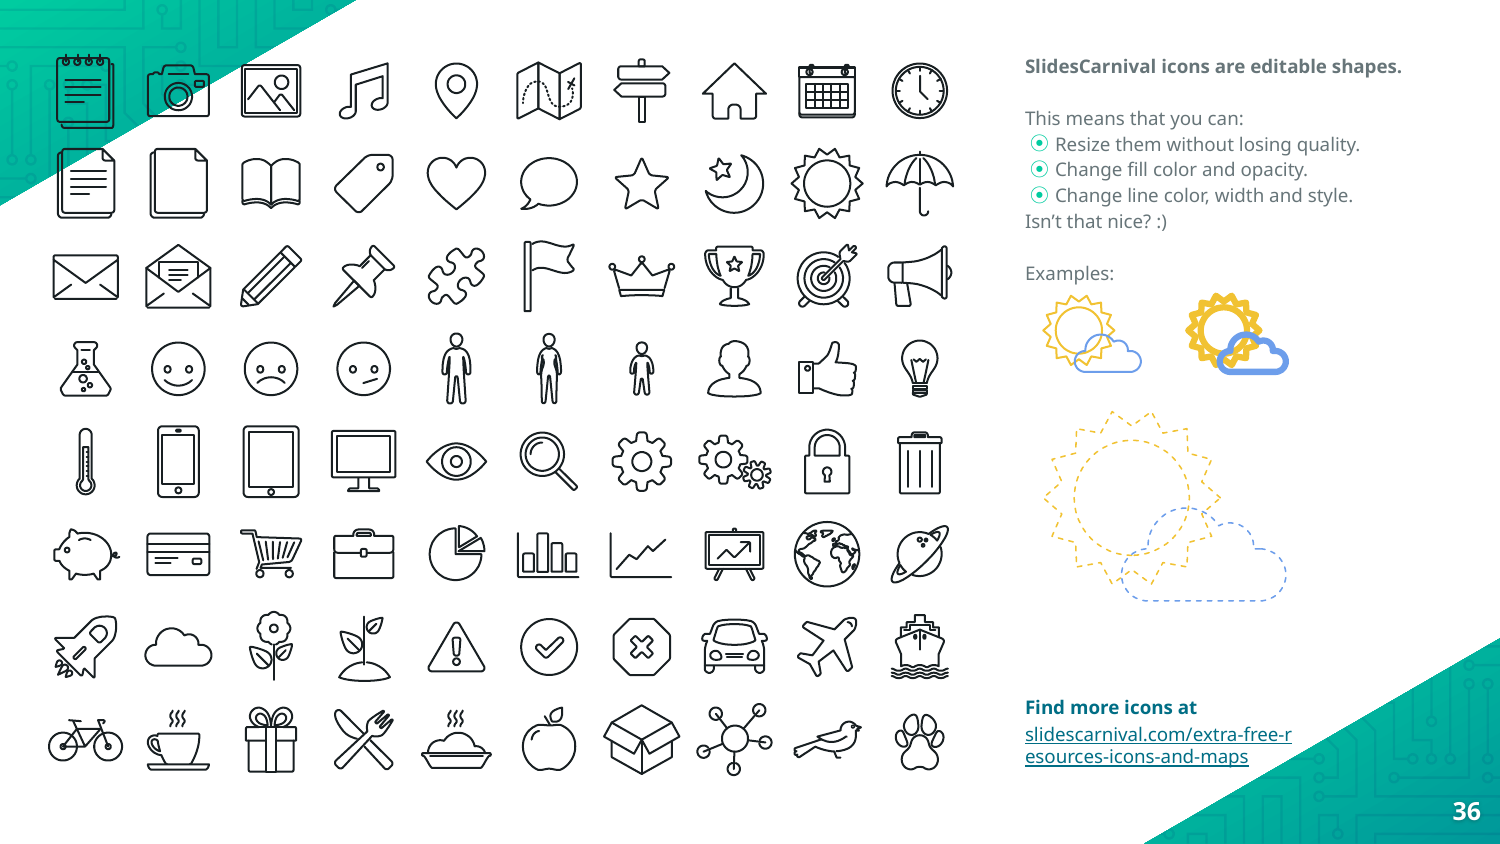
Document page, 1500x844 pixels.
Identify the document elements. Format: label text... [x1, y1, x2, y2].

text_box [429, 525, 485, 581]
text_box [895, 714, 944, 770]
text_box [241, 64, 301, 117]
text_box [799, 64, 856, 118]
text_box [54, 616, 117, 678]
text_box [705, 528, 764, 581]
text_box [892, 63, 948, 119]
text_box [705, 155, 764, 214]
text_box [516, 62, 582, 120]
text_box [56, 54, 114, 129]
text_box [242, 158, 300, 209]
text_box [337, 342, 391, 396]
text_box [147, 65, 210, 117]
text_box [891, 525, 949, 583]
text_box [146, 244, 211, 308]
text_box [60, 341, 111, 396]
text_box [53, 255, 118, 299]
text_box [517, 532, 579, 578]
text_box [333, 529, 394, 579]
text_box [794, 721, 862, 758]
list SlidesCarnival icons are editable shapes. This means that you can: Resize them without losing quality. Change fill color and opacity. Change line color, width and style. Isn’t that nice? :) Examples: [1025, 51, 1425, 302]
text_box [147, 710, 210, 770]
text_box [609, 256, 675, 297]
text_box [891, 614, 949, 679]
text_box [245, 707, 297, 772]
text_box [333, 245, 395, 307]
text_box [799, 341, 857, 396]
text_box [603, 705, 680, 775]
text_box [240, 245, 302, 307]
slide_number ‹#› [1391, 779, 1482, 844]
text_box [536, 333, 562, 404]
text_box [520, 432, 578, 491]
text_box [897, 432, 942, 494]
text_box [701, 619, 768, 674]
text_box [151, 342, 205, 396]
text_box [697, 703, 772, 776]
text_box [150, 148, 208, 218]
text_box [147, 533, 210, 576]
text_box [331, 430, 396, 492]
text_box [704, 246, 764, 307]
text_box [338, 616, 391, 682]
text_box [791, 148, 863, 219]
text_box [610, 532, 672, 578]
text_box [630, 342, 654, 395]
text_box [57, 148, 115, 218]
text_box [613, 59, 670, 123]
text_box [240, 529, 302, 578]
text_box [334, 709, 393, 770]
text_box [524, 241, 574, 312]
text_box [1043, 295, 1115, 366]
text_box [797, 244, 857, 307]
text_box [426, 443, 487, 480]
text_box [421, 710, 492, 769]
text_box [1043, 411, 1221, 585]
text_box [794, 521, 860, 587]
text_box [442, 333, 471, 404]
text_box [54, 529, 120, 580]
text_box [699, 435, 771, 489]
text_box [797, 617, 857, 677]
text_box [901, 340, 938, 397]
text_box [888, 246, 952, 307]
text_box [48, 719, 123, 761]
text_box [1187, 295, 1260, 366]
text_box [522, 707, 576, 771]
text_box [886, 151, 954, 216]
list Find more icons at slidescarnival.com/extra-free-resources-icons-and-maps [1025, 692, 1296, 786]
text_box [249, 611, 293, 681]
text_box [244, 342, 298, 396]
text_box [76, 428, 95, 495]
